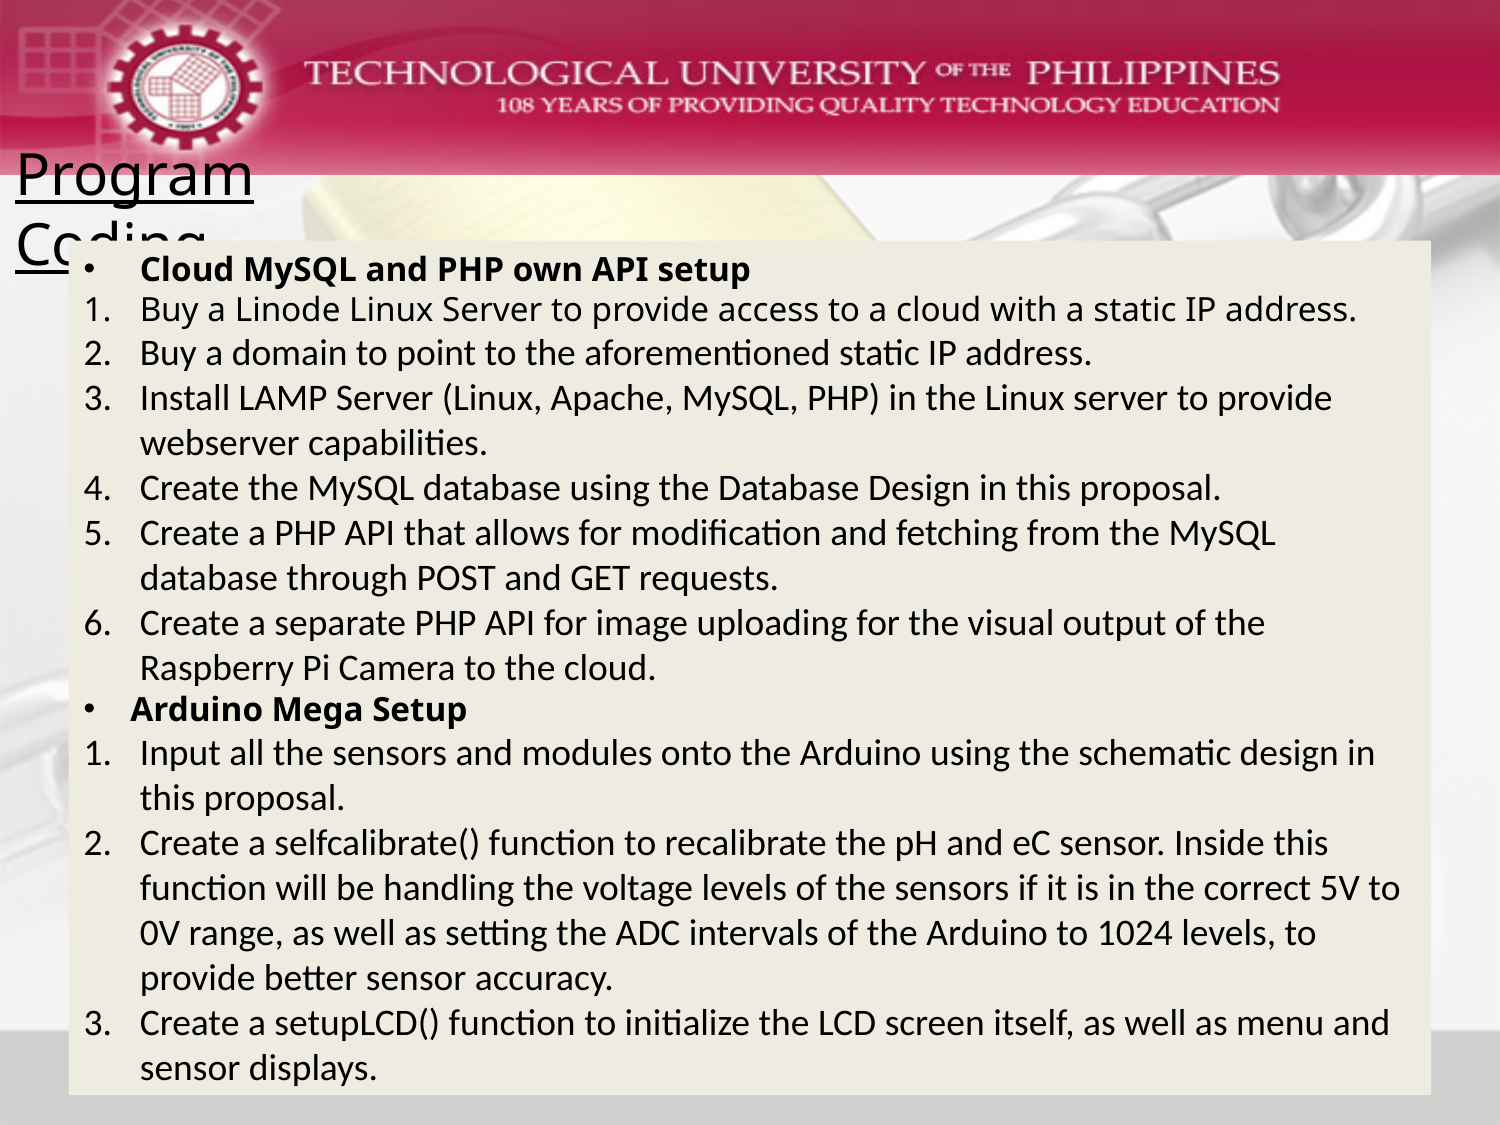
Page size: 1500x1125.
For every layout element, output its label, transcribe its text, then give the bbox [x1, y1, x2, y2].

picture [0, 0, 1500, 175]
title Program Coding [0, 163, 430, 251]
text_box Cloud MySQL and PHP own API setup Buy a Linode Linux Server to provide access to a cloud with a static IP address. Buy a domain to point to the aforementioned static IP address. Install LAMP Server (Linux, Apache, MySQL, PHP) in the Linux server to provide webserver capabilities. Create the MySQL database using the Database Design in this proposal. Create a PHP API that allows for modification and fetching from the MySQL database through POST and GET requests. Create a separate PHP API for image uploading for the visual output of the Raspberry Pi Camera to the cloud. Arduino Mega Setup Input all the sensors and modules onto the Arduino using the schematic design in this proposal. Create a selfcalibrate() function to recalibrate the pH and eC sensor. Inside this function will be handling the voltage levels of the sensors if it is in the correct 5V to 0V range, as well as setting the ADC intervals of the Arduino to 1024 levels, to provide better sensor accuracy. Create a setupLCD() function to initialize the LCD screen itself, as well as menu and sensor displays. [68, 240, 1432, 1096]
